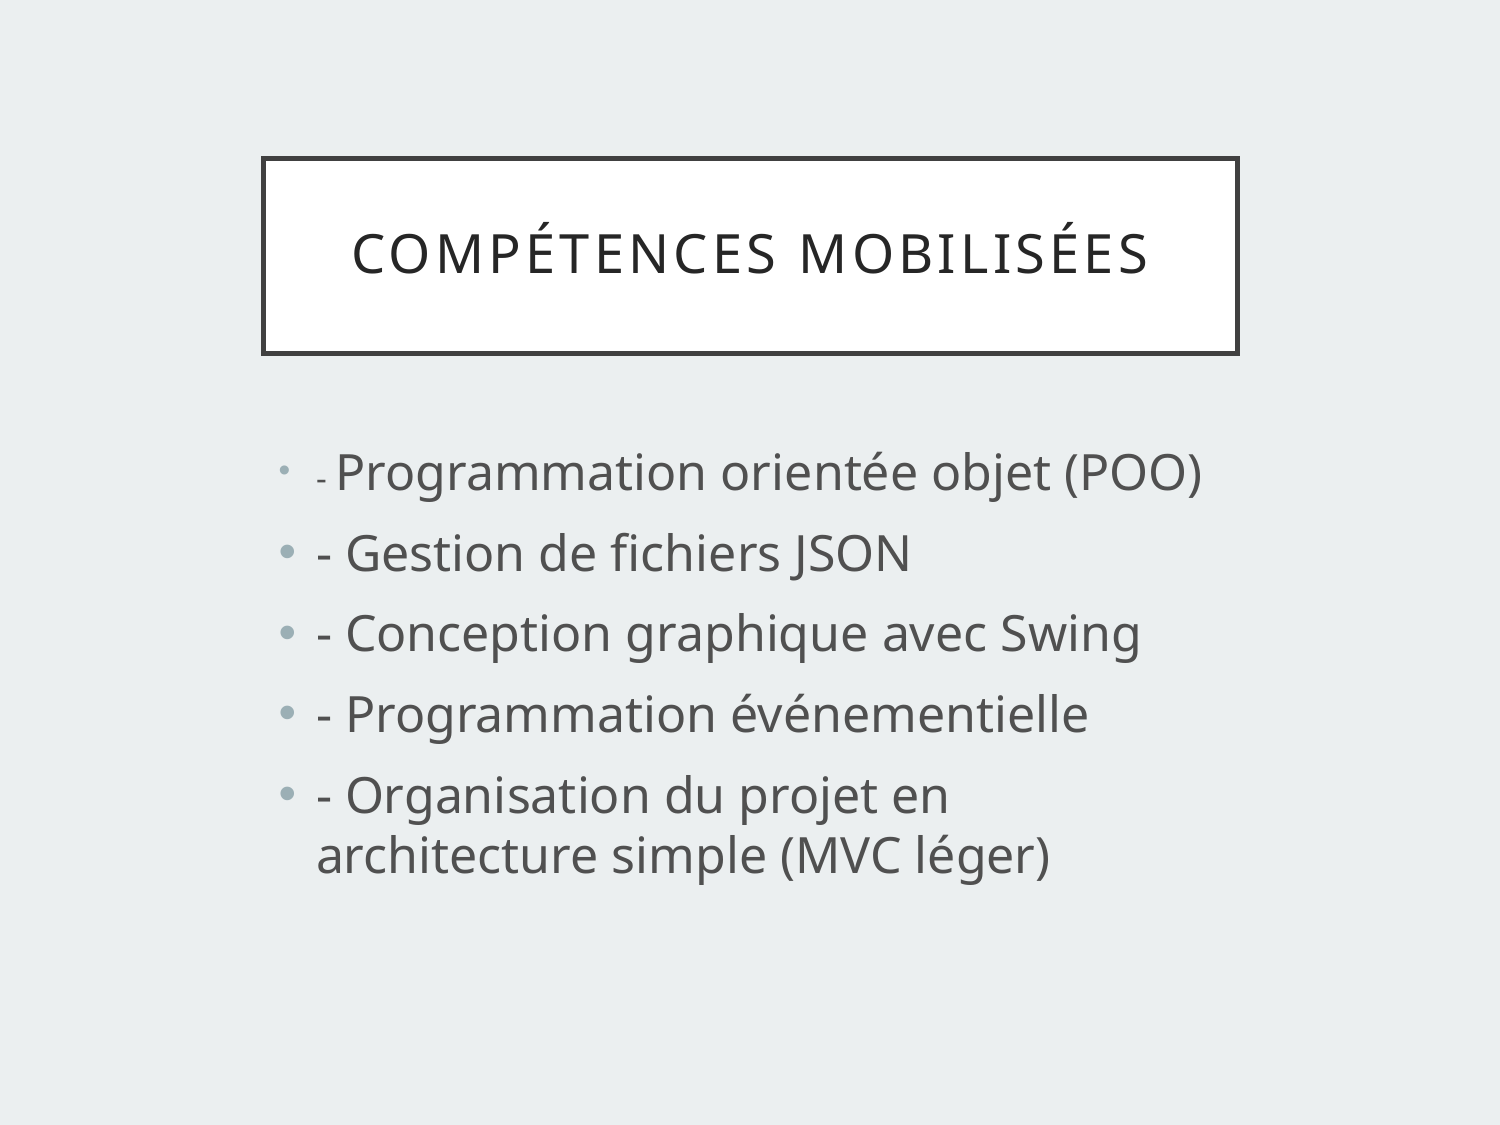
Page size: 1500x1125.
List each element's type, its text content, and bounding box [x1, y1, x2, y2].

list - Programmation orientée objet (POO) - Gestion de fichiers JSON - Conception graphique avec Swing - Programmation événementielle - Organisation du projet en architecture simple (MVC léger) [263, 432, 1238, 942]
title Compétences mobilisées [261, 156, 1240, 356]
